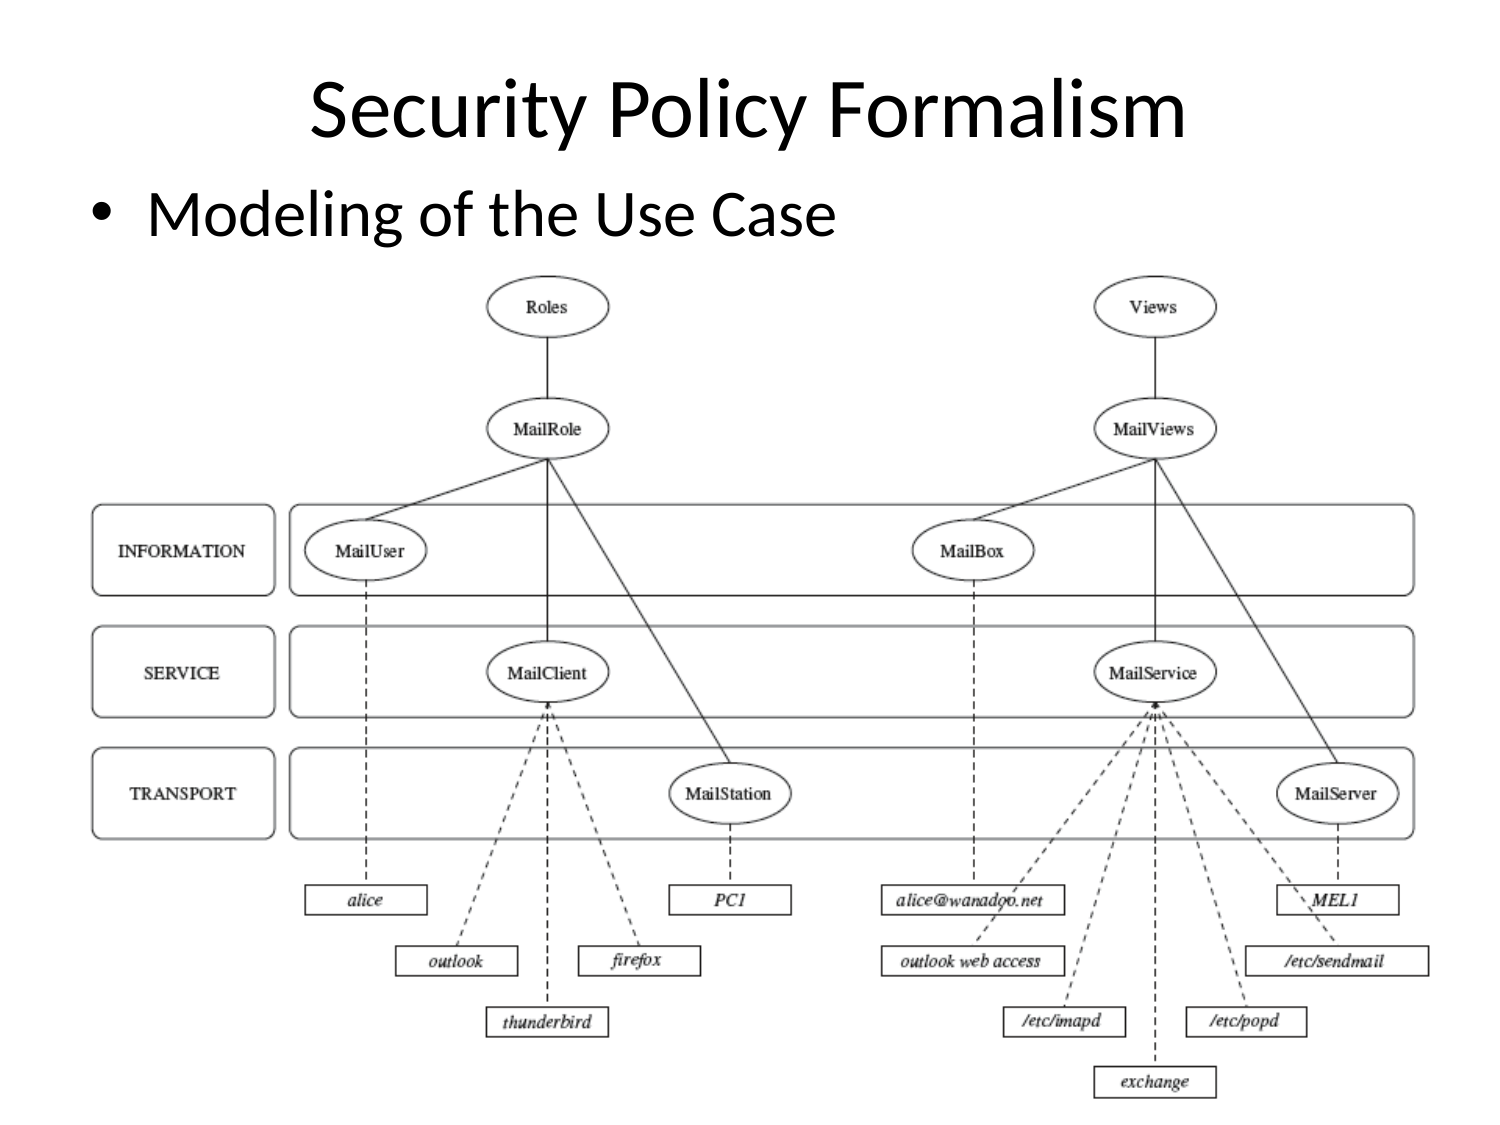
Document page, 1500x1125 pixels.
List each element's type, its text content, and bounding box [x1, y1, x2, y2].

picture [49, 265, 1451, 1113]
title Security Policy Formalism [75, 45, 1425, 162]
list Modeling of the Use Case [75, 162, 1425, 263]
